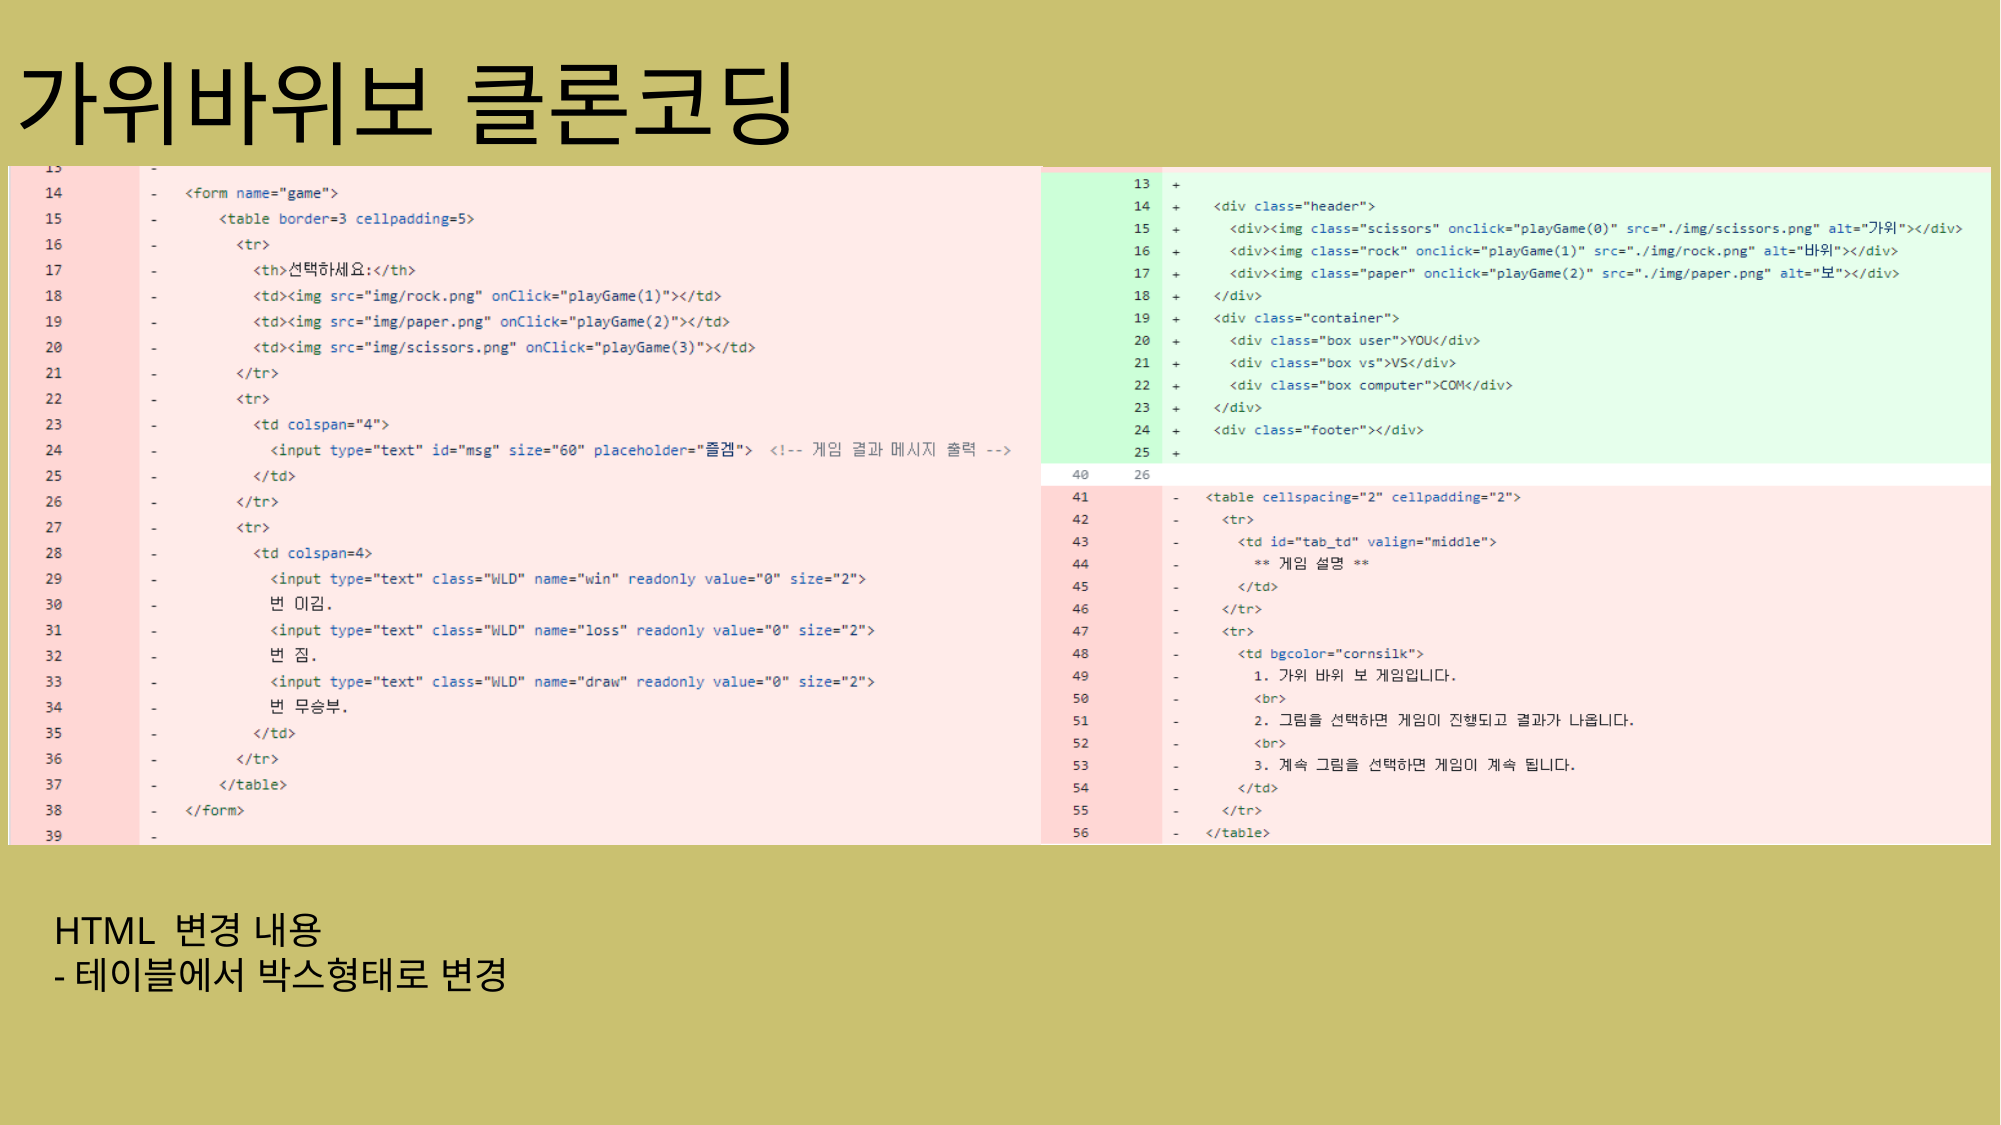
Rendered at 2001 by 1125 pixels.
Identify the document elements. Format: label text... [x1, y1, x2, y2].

text_box HTML 변경 내용 -테이블에서 박스형태로 변경 [38, 899, 1879, 1005]
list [8, 166, 1043, 845]
picture [0, 0, 2001, 1125]
title 가위바위보 클론코딩 [0, 0, 1726, 218]
